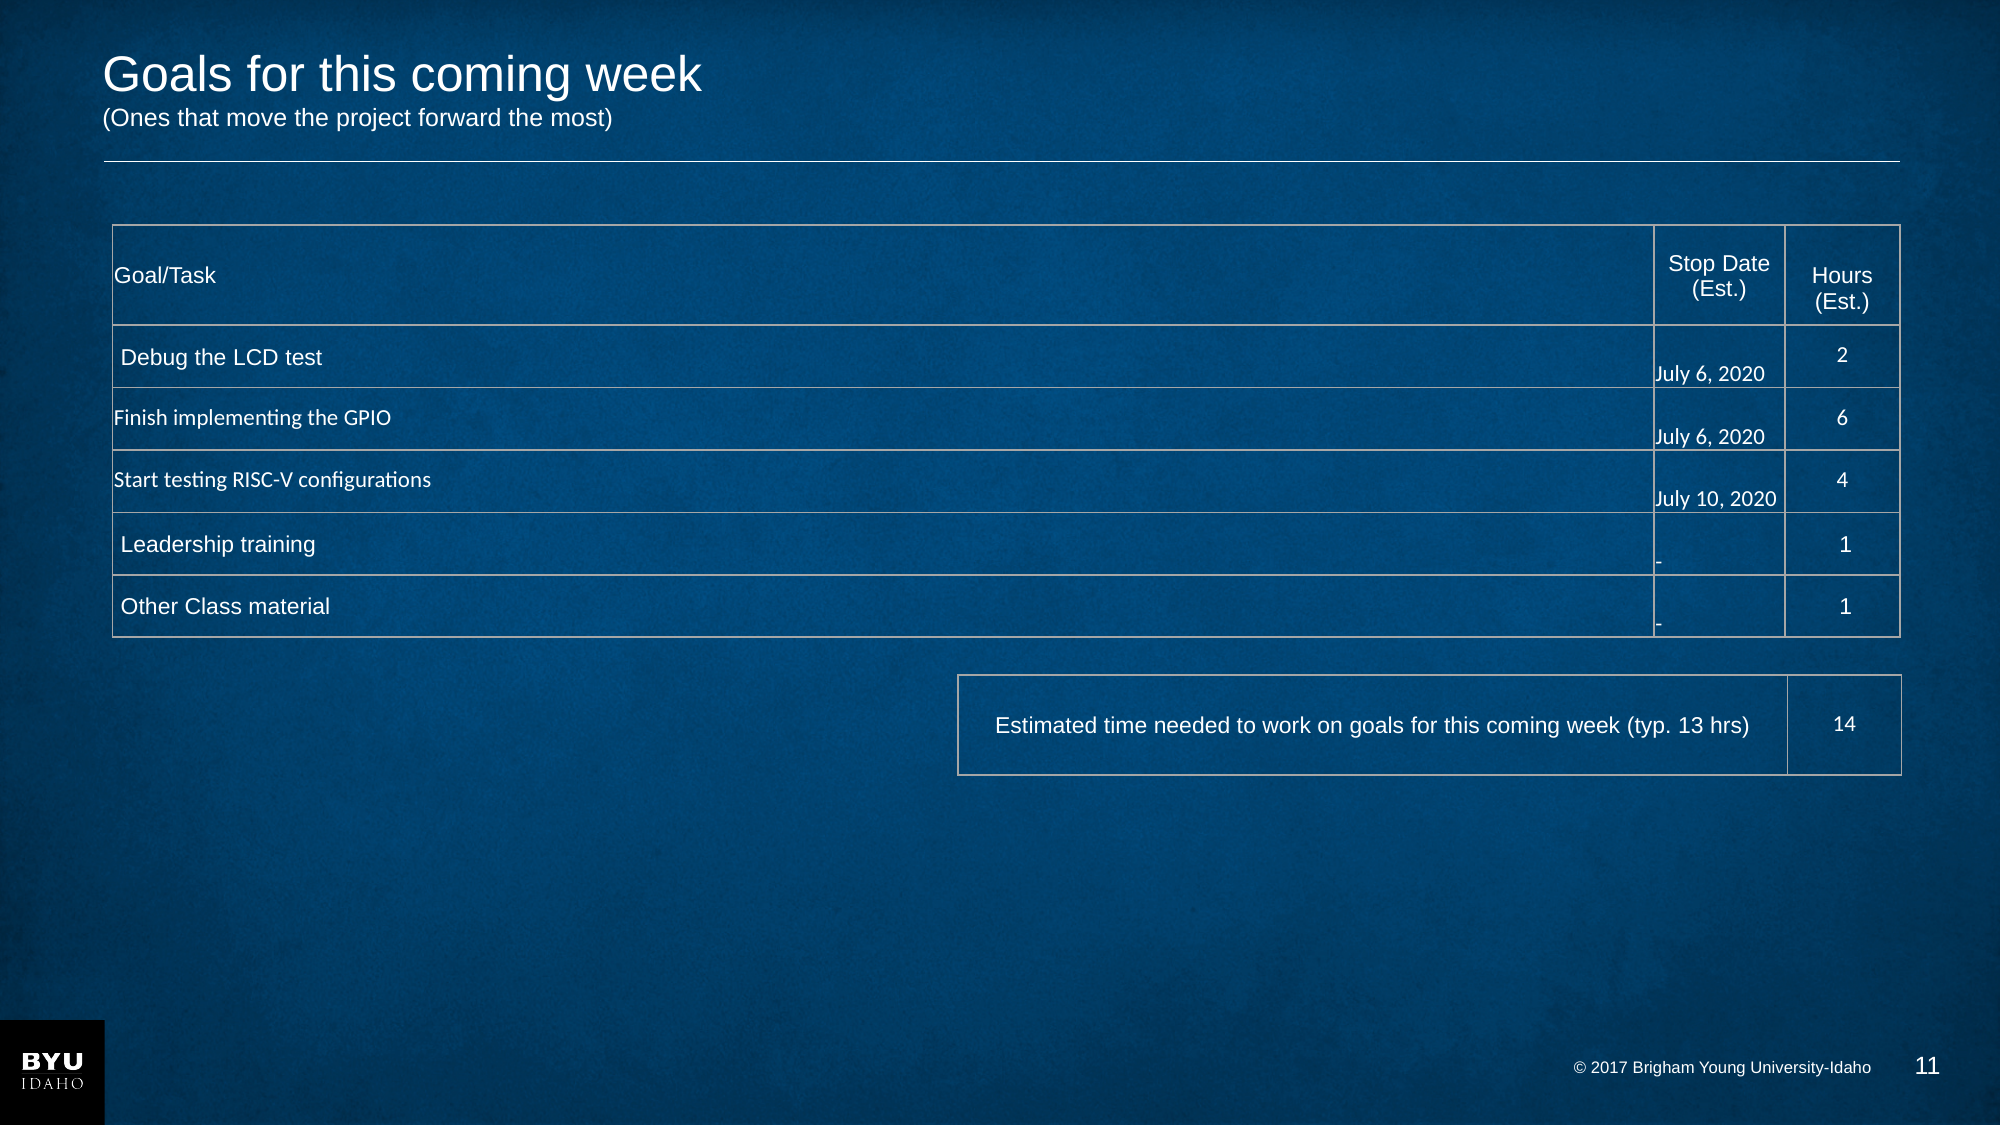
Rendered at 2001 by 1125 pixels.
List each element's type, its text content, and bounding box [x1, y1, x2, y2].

table_cell 4 [1786, 451, 1899, 512]
table_cell Finish implementing the GPIO [113, 388, 1653, 449]
table_header Estimated time needed to work on goals for this coming week (typ. 13 hrs) [959, 676, 1787, 774]
table_cell Start testing RISC-V configurations [113, 451, 1653, 512]
table_header Stop Date (Est.) [1655, 226, 1784, 324]
table_cell July 10, 2020 [1655, 451, 1784, 512]
table_cell July 6, 2020 [1655, 388, 1784, 449]
table_cell 1 [1786, 513, 1899, 574]
table_cell 2 [1786, 326, 1899, 387]
table_cell Debug the LCD test [113, 326, 1653, 387]
table_cell Other Class material [113, 576, 1653, 636]
table_cell Leadership training [113, 513, 1653, 574]
table_cell - [1655, 576, 1784, 636]
title Goals for this coming week (Ones that move the project forward the most) [87, 12, 1900, 162]
table_header Goal/Task [113, 226, 1653, 324]
table_header 14 [1788, 676, 1901, 774]
table_cell 1 [1786, 576, 1899, 636]
table_cell July 6, 2020 [1655, 326, 1784, 387]
table_cell - [1655, 513, 1784, 574]
table_cell 6 [1786, 388, 1899, 449]
table_header Hours (Est.) [1786, 226, 1899, 324]
picture [0, 0, 2000, 1125]
